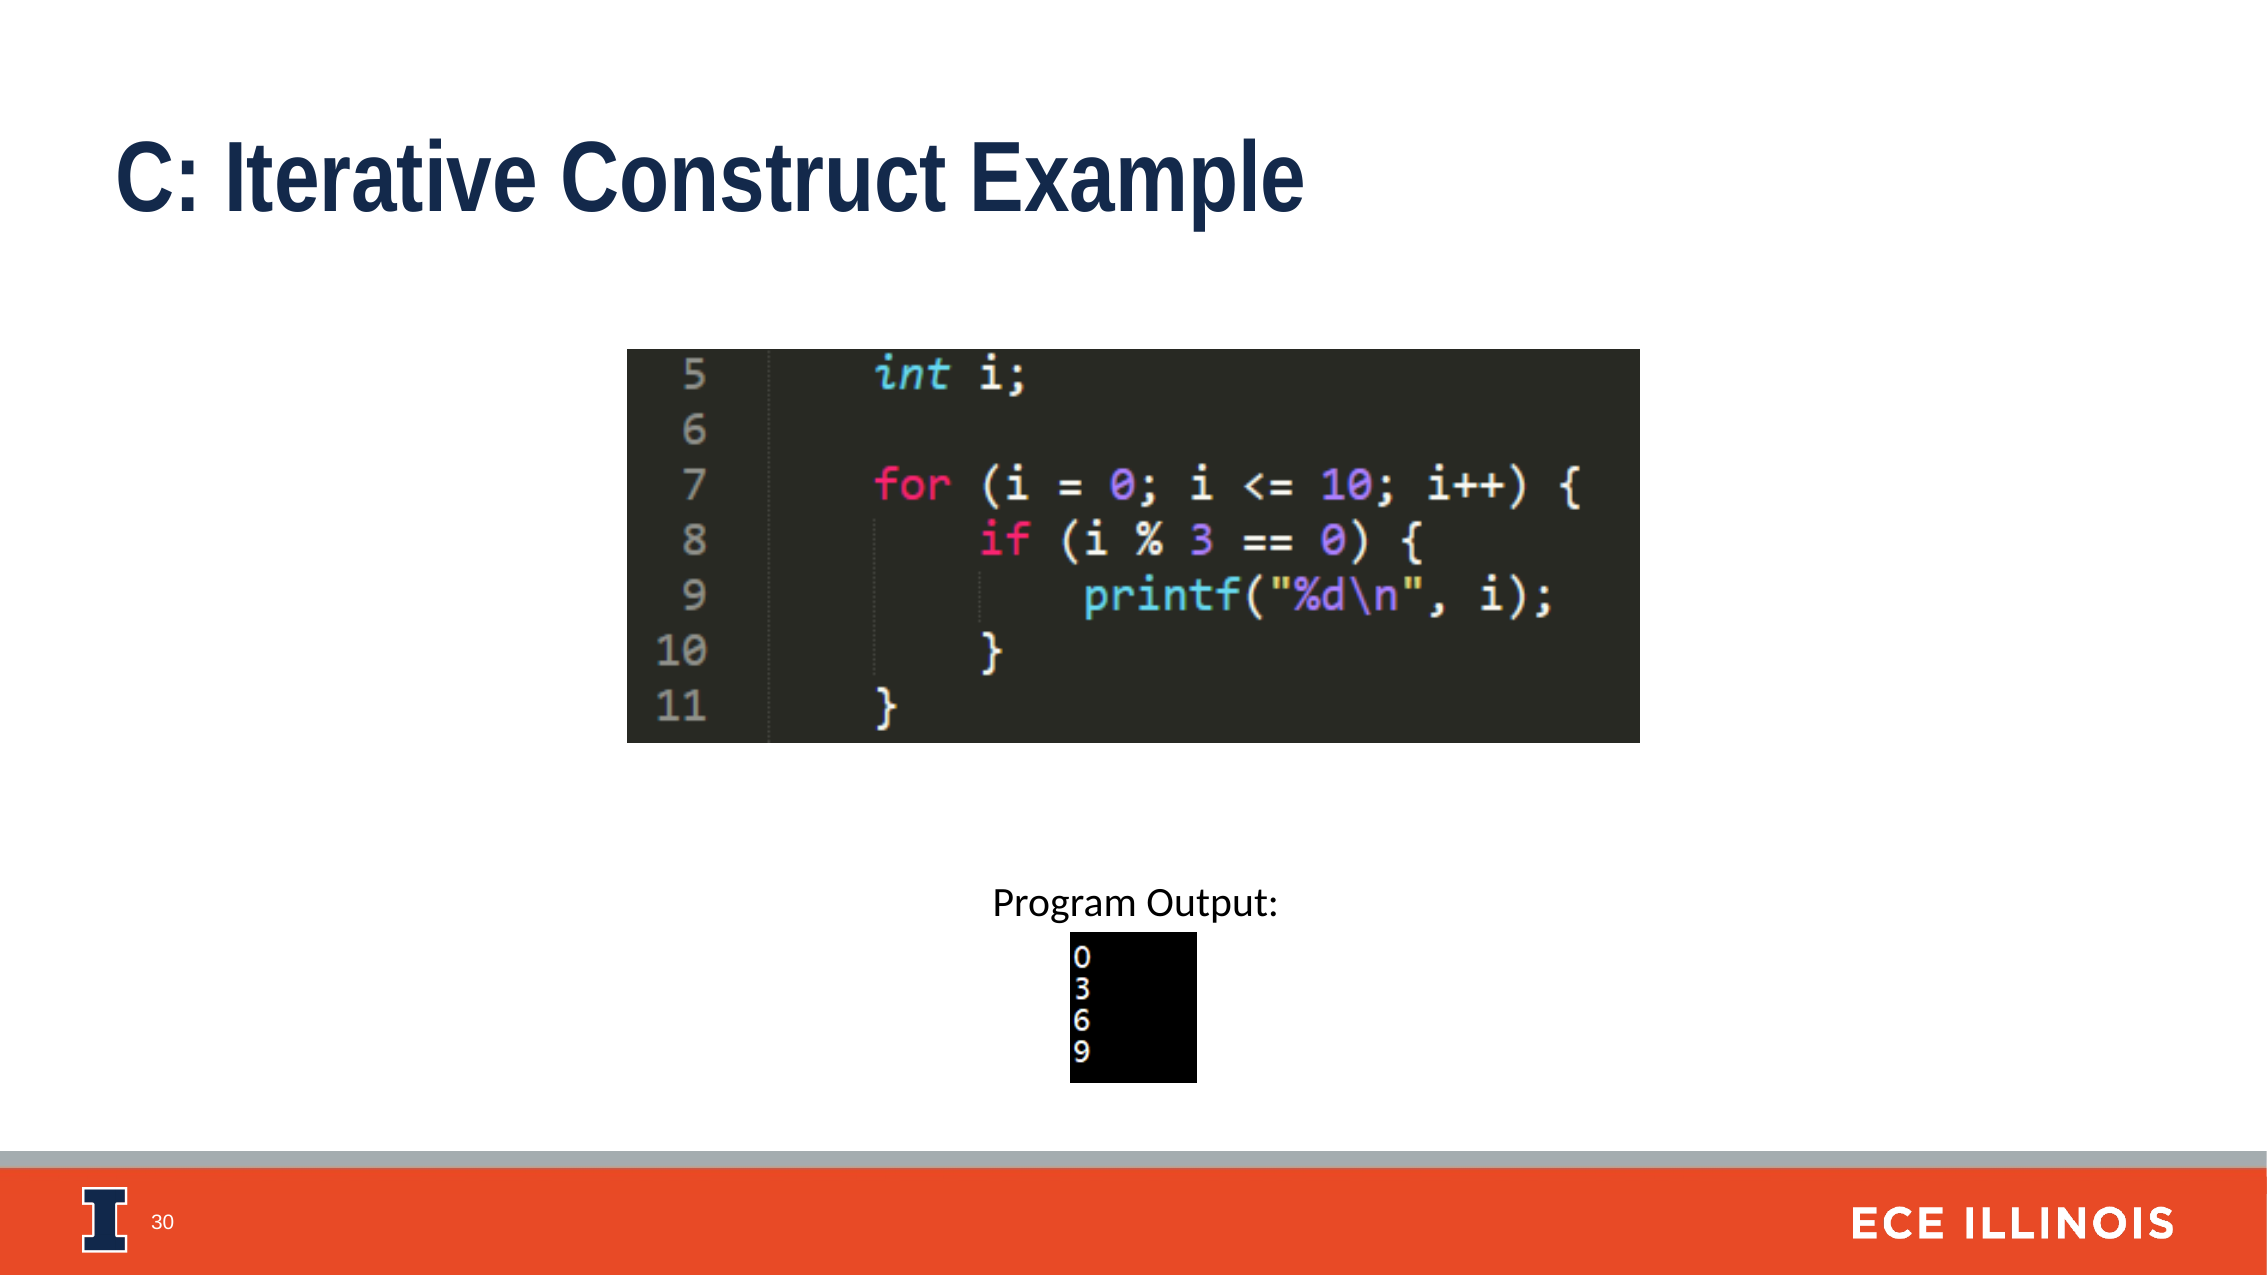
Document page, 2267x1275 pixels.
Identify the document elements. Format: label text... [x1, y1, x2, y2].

picture [1069, 932, 1197, 1083]
picture [627, 349, 1640, 743]
slide_number ‹#› [136, 1187, 224, 1256]
list C: Iterative Construct Example [100, 104, 2173, 224]
picture [0, 1151, 2267, 1258]
text_box Program Output: [890, 867, 1383, 933]
picture [1853, 1206, 2173, 1239]
